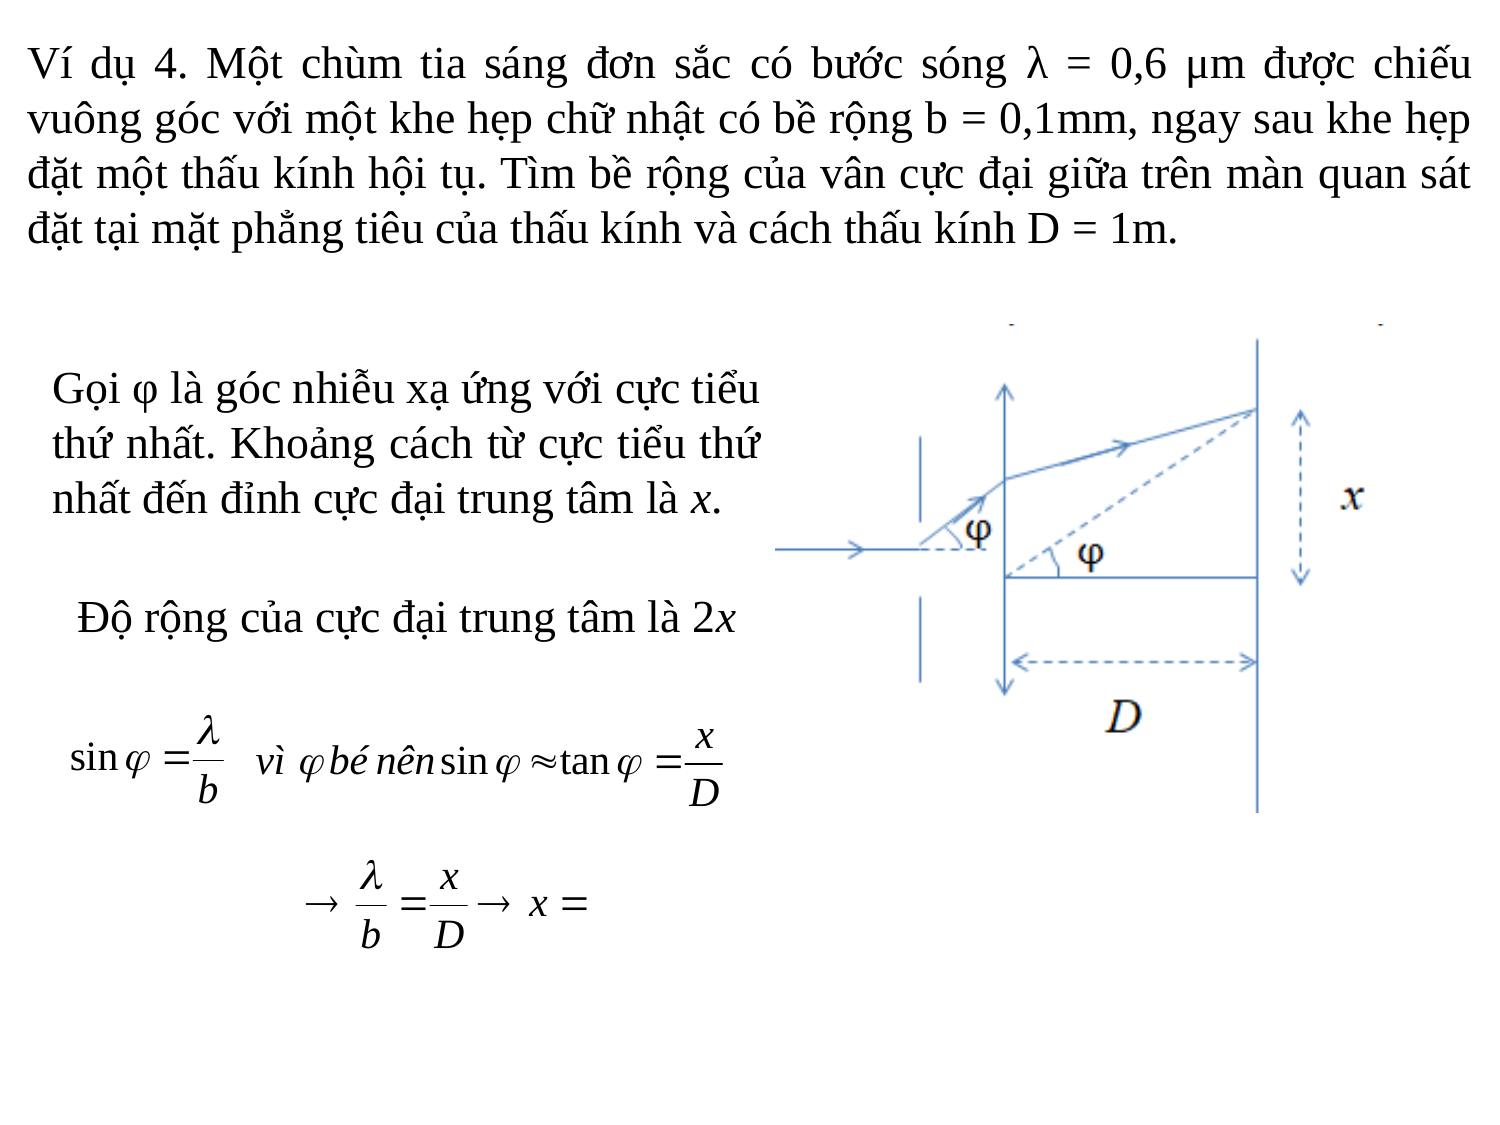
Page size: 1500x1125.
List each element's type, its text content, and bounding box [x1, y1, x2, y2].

picture [775, 324, 1409, 813]
text_box Gọi φ là góc nhiễu xạ ứng với cực tiểu thứ nhất. Khoảng cách từ cực tiểu thứ nhất đến đỉnh cực đại trung tâm là x. [37, 350, 770, 530]
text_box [299, 849, 588, 958]
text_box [249, 708, 733, 817]
text_box Ví dụ 4. Một chùm tia sáng đơn sắc có bước sóng λ = 0,6 μm được chiếu vuông góc với một khe hẹp chữ nhật có bề rộng b = 0,1mm, ngay sau khe hẹp đặt một thấu kính hội tụ. Tìm bề rộng của vân cực đại giữa trên màn quan sát đặt tại mặt phẳng tiêu của thấu kính và cách thấu kính D = 1m. [12, 24, 1488, 260]
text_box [64, 704, 232, 813]
text_box Độ rộng của cực đại trung tâm là 2x [62, 579, 770, 650]
